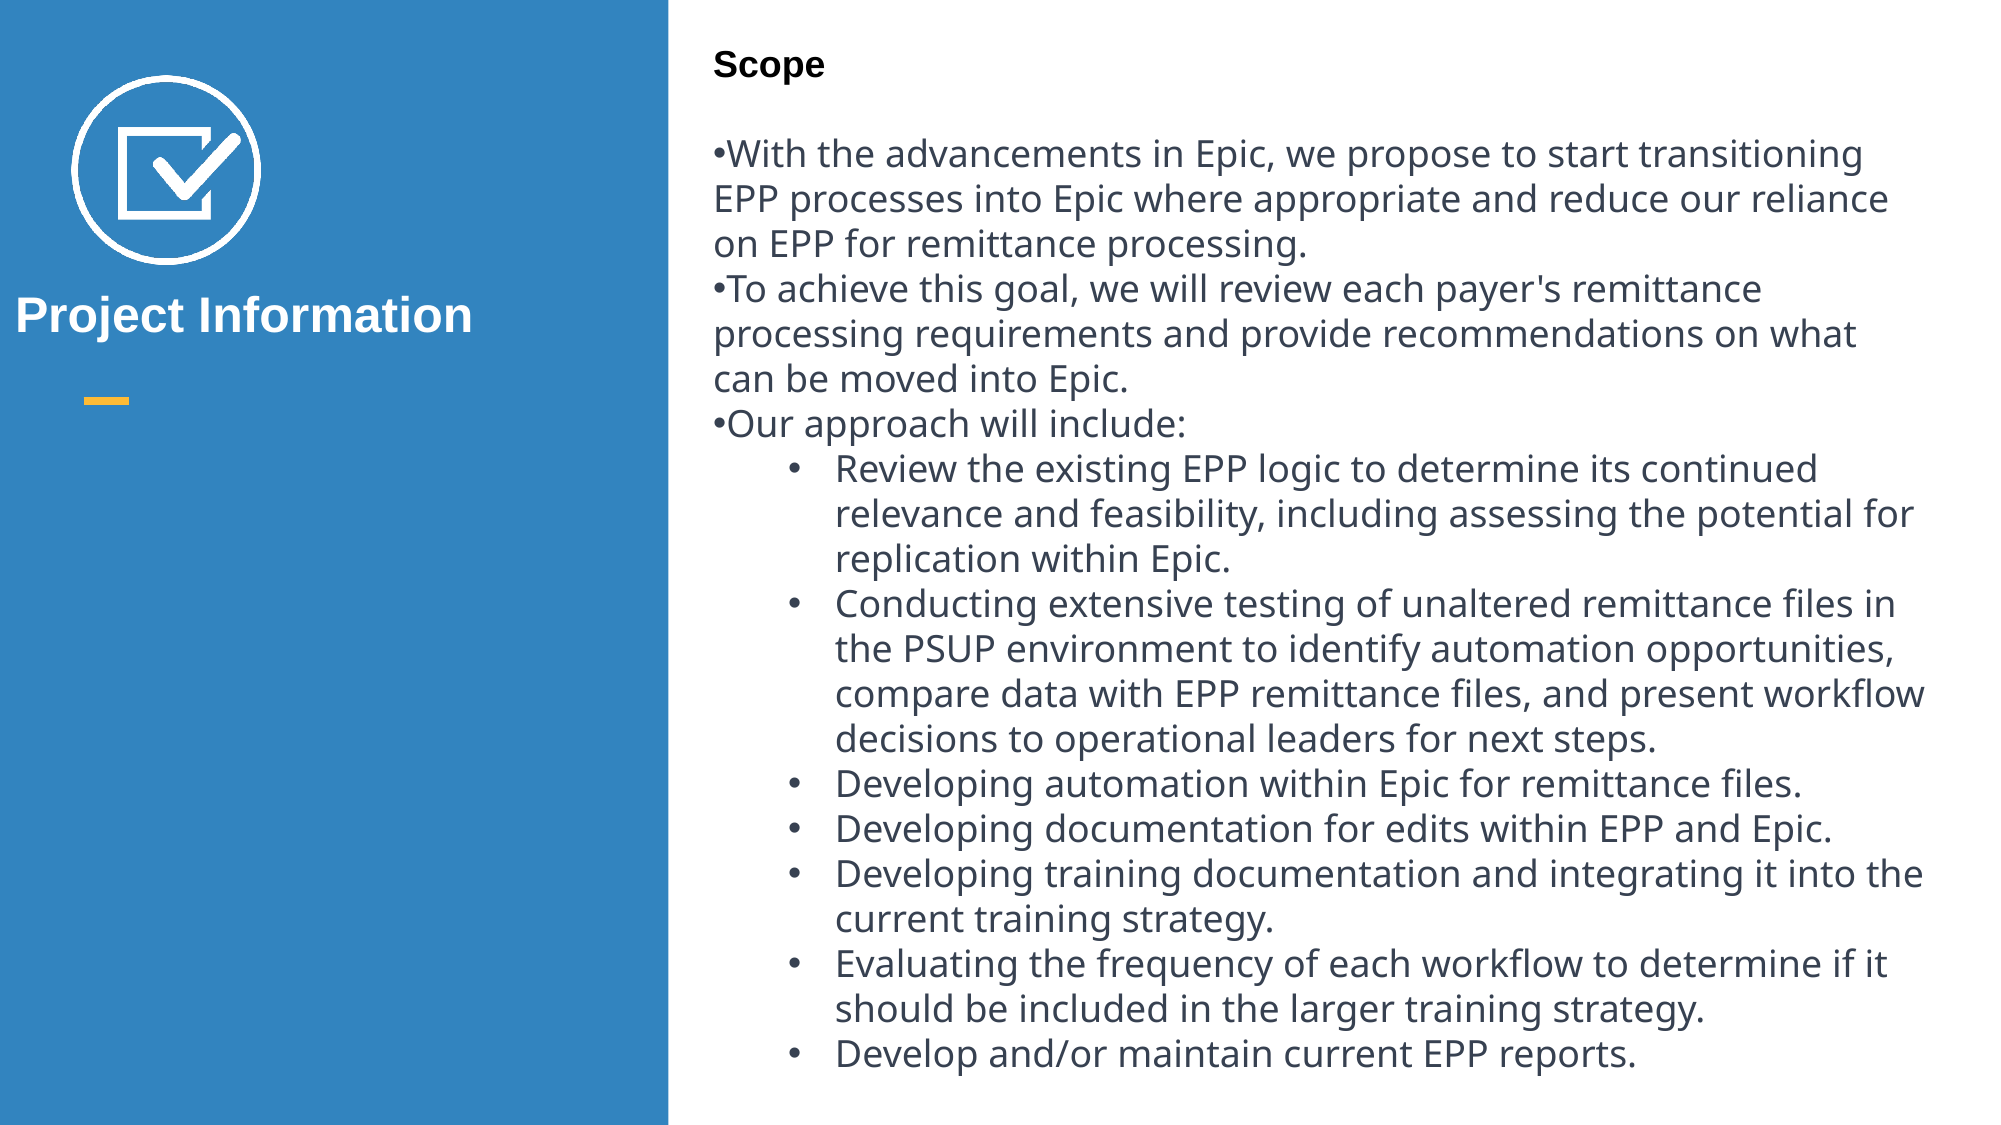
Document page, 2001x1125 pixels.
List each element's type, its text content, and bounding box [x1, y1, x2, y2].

text_box Scope With the advancements in Epic, we propose to start transitioning EPP processes into Epic where appropriate and reduce our reliance on EPP for remittance processing. To achieve this goal, we will review each payer's remittance processing requirements and provide recommendations on what can be moved into Epic. Our approach will include: Review the existing EPP logic to determine its continued relevance and feasibility, including assessing the potential for replication within Epic. Conducting extensive testing of unaltered remittance files in the PSUP environment to identify automation opportunities, compare data with EPP remittance files, and present workflow decisions to operational leaders for next steps. Developing automation within Epic for remittance files. Developing documentation for edits within EPP and Epic. Developing training documentation and integrating it into the current training strategy. Evaluating the frequency of each workflow to determine if it should be included in the larger training strategy. Develop and/or maintain current EPP reports. [698, 32, 1945, 1083]
list Project Information [0, 282, 658, 374]
picture [70, 74, 262, 266]
